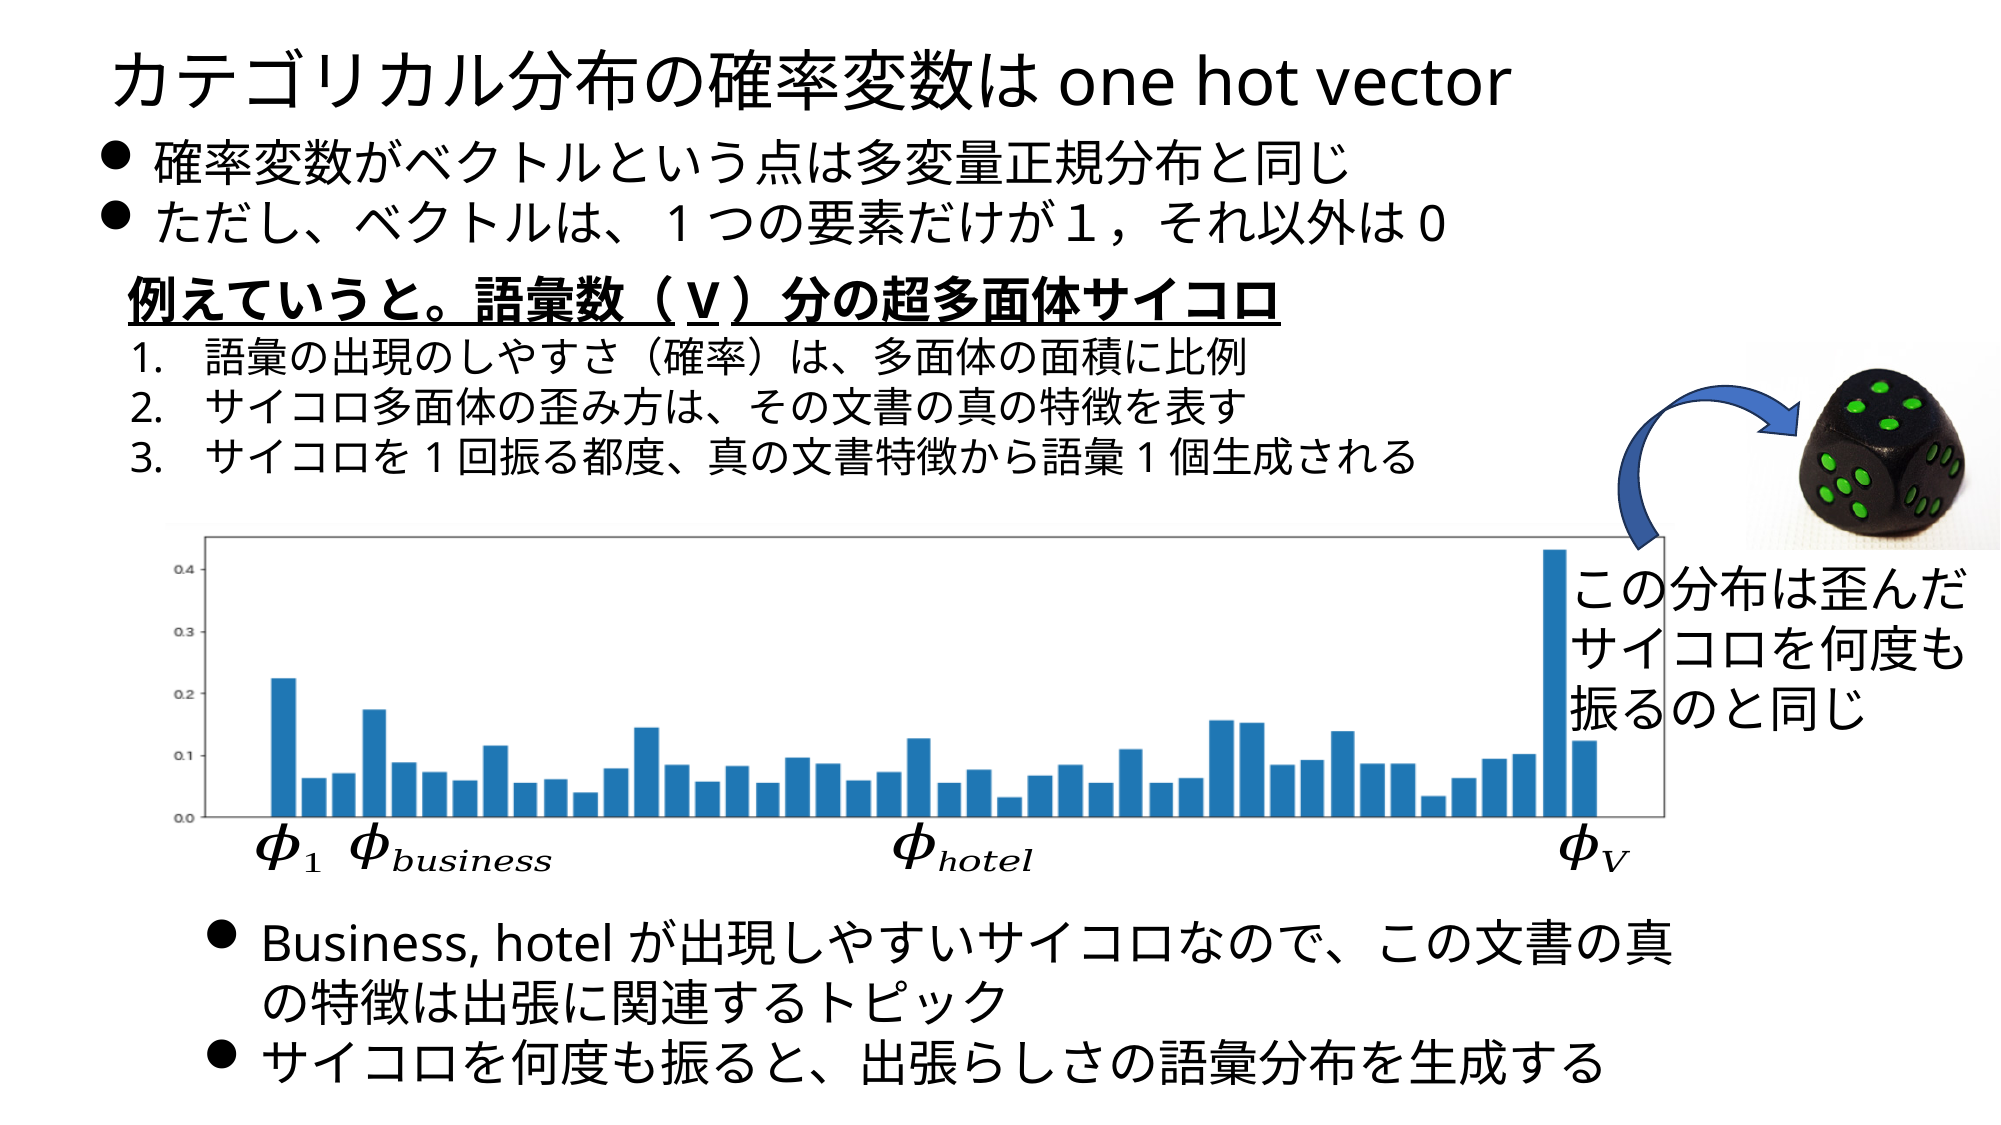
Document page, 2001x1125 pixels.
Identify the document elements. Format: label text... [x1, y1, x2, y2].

text_box [1617, 384, 1746, 522]
picture [1746, 342, 2000, 550]
text_box Business, hotelが出現しやすいサイコロなので、この文書の真の特徴は出張に関連するトピック サイコロを何度も振ると、出張らしさの語彙分布を生成する [189, 903, 1699, 1099]
text_box 確率変数がベクトルという点は多変量正規分布と同じ ただし、ベクトルは、1つの要素だけが１，それ以外は0 [82, 123, 1462, 259]
picture [165, 522, 1675, 835]
text_box この分布は歪んだサイコロを何度も振るのと同じ [1675, 550, 2000, 745]
text_box 例えていうと。語彙数（V）分の超多面体サイコロ [112, 261, 1297, 336]
text_box カテゴリカル分布の確率変数はone hot vector [92, 31, 1529, 126]
